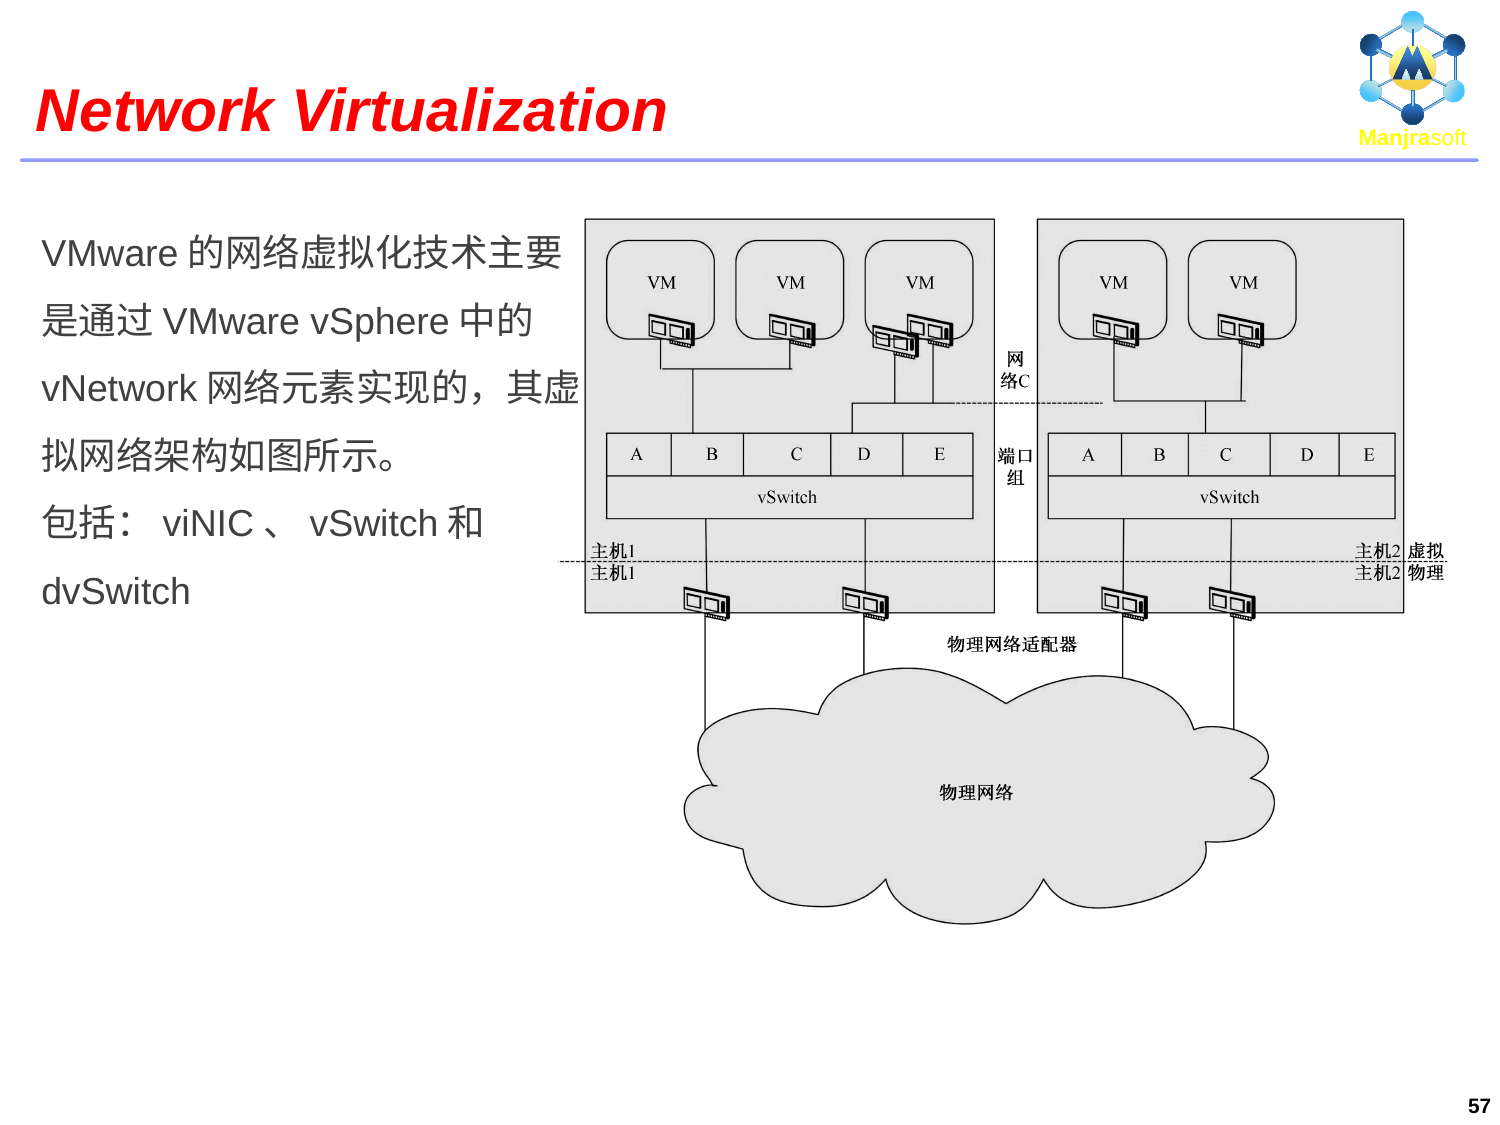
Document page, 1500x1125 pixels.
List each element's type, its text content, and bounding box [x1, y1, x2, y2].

picture [558, 199, 1500, 930]
footer [0, 1096, 1500, 1125]
title Network Virtualization [26, 0, 1479, 145]
text_box VMware的网络虚拟化技术主要是通过VMware vSphere中的vNetwork网络元素实现的，其虚拟网络架构如图所示。 包括：viNIC、vSwitch和dvSwitch [26, 199, 558, 619]
